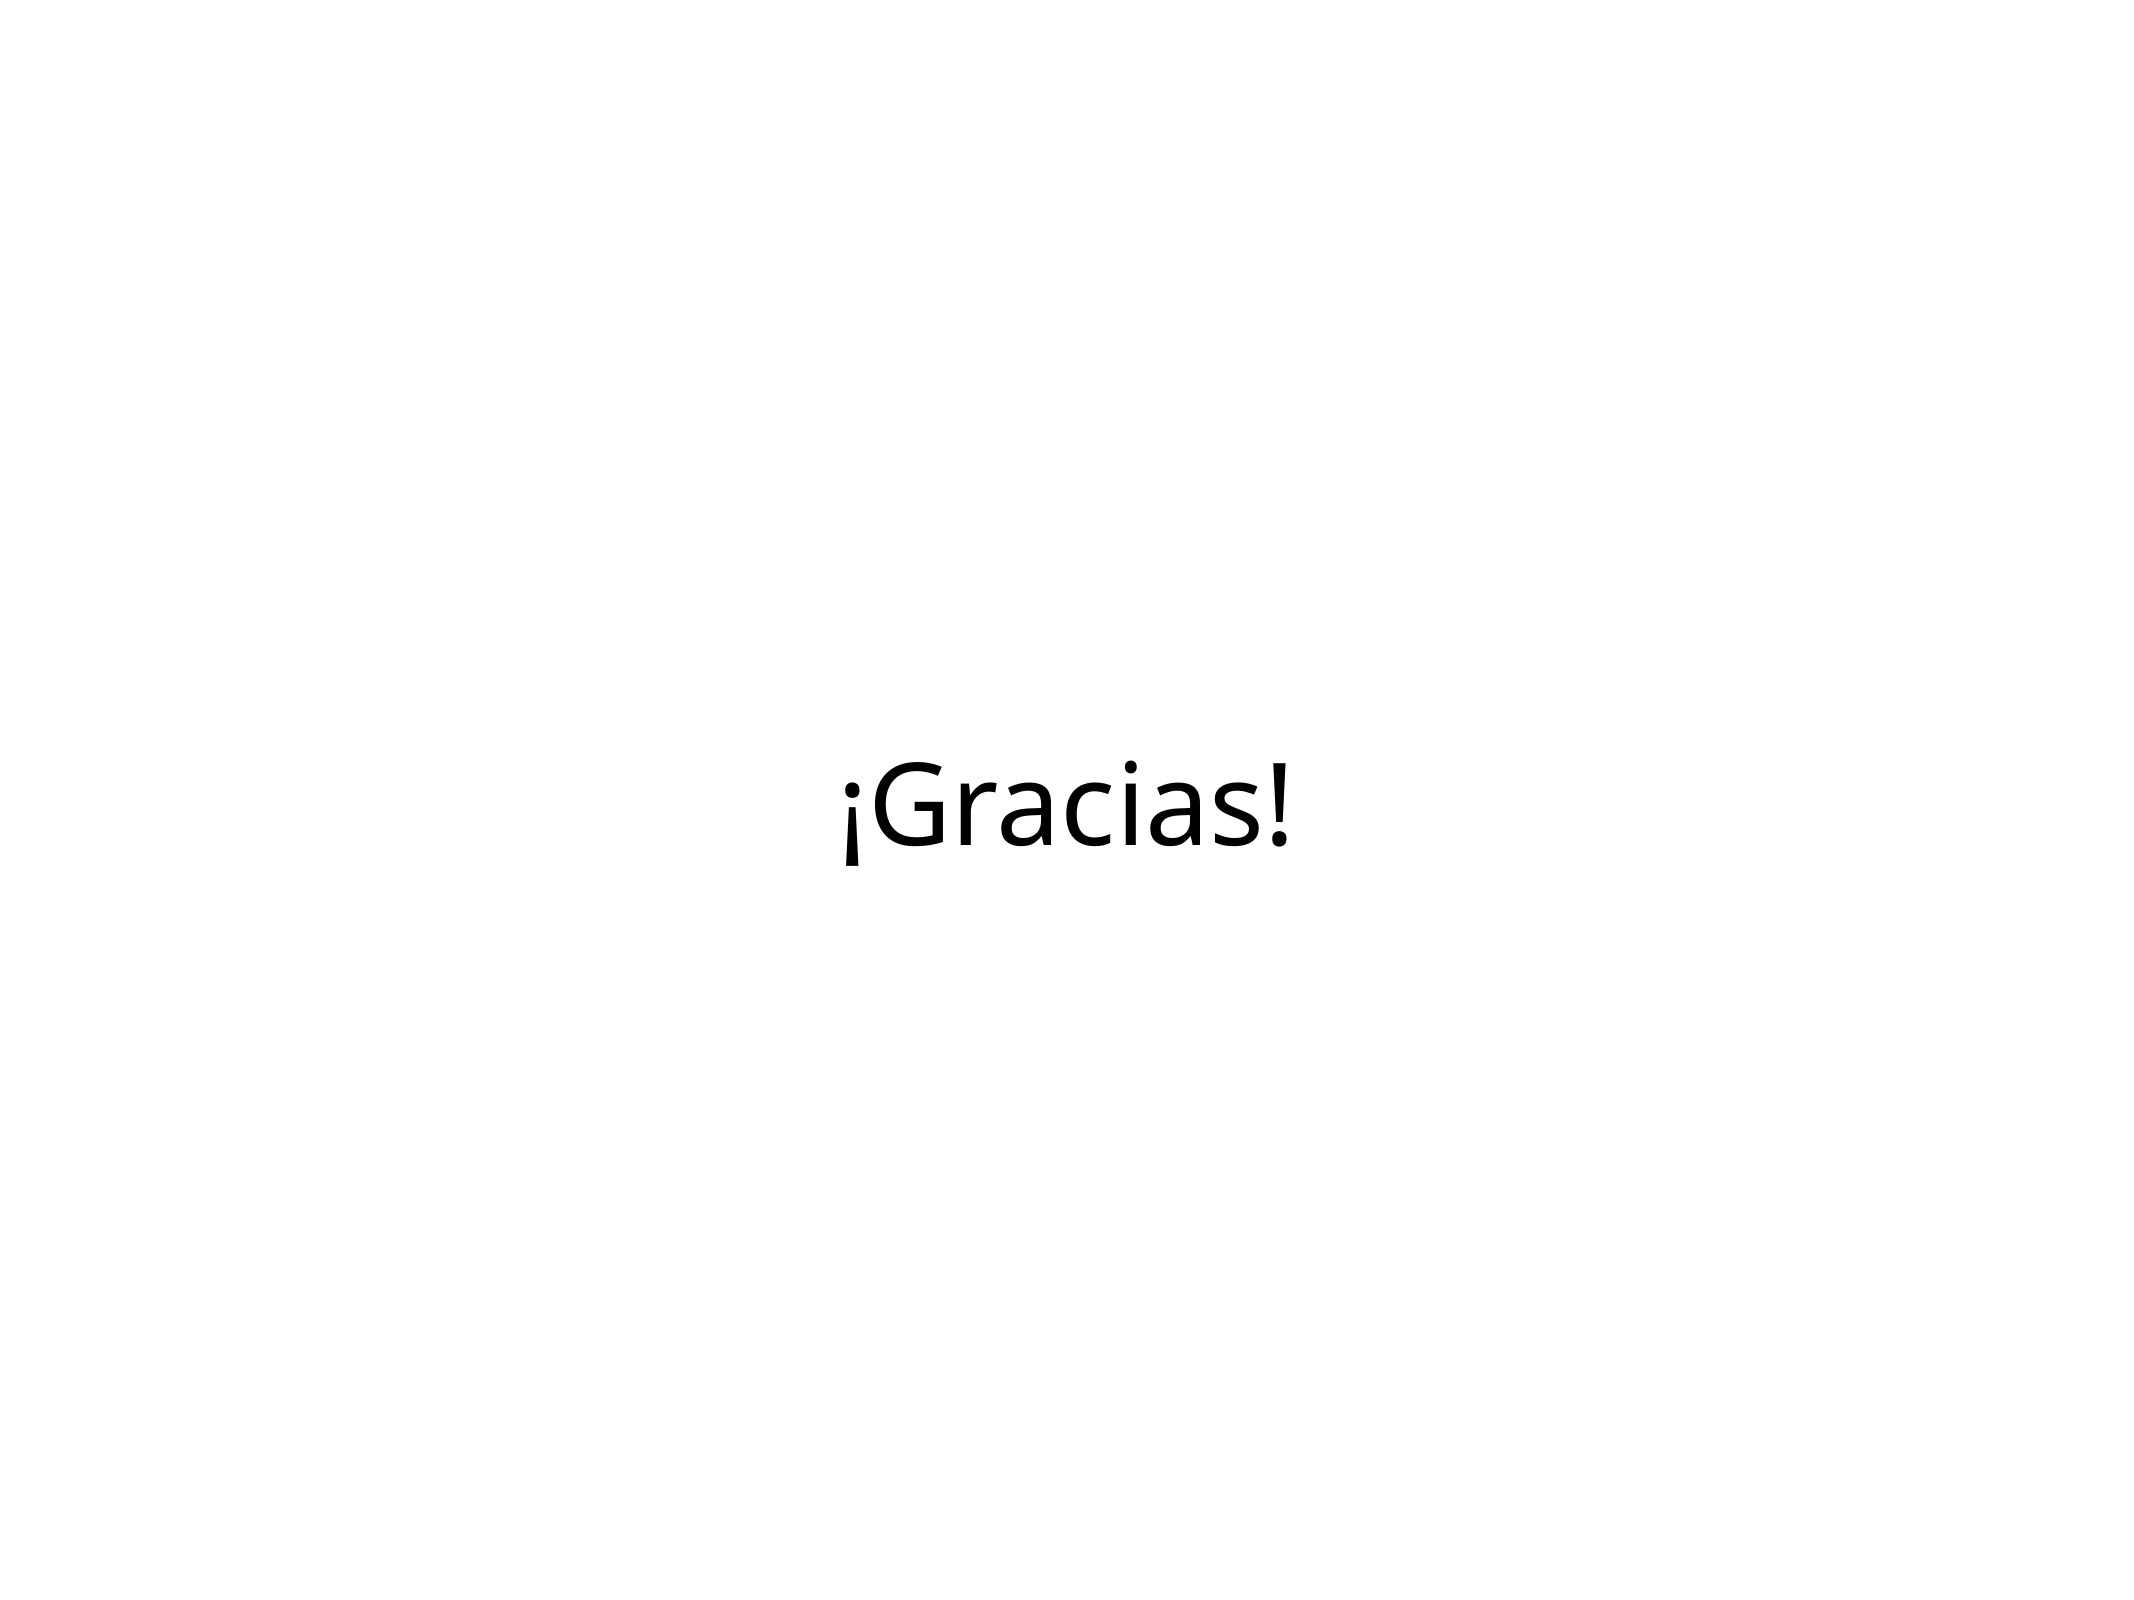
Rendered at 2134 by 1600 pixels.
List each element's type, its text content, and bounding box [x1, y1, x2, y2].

text_box ¡Gracias! [829, 722, 1304, 877]
